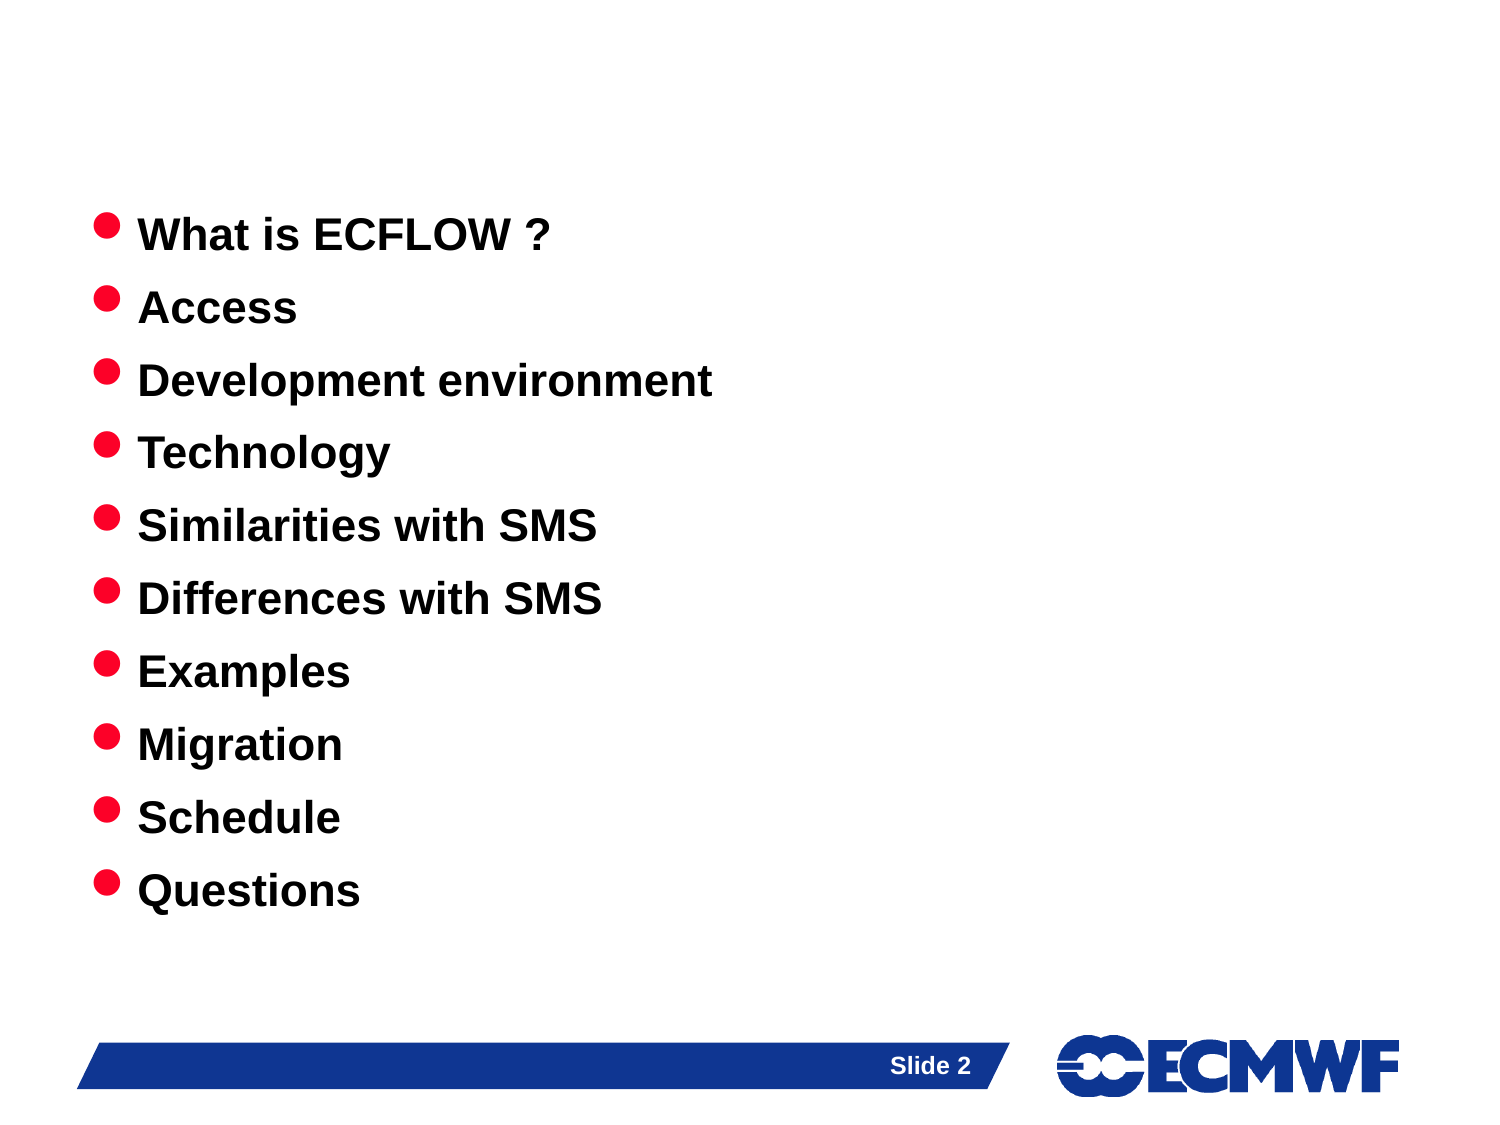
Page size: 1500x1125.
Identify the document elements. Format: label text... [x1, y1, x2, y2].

list What is ECFLOW ? Access Development environment Technology Similarities with SMS Differences with SMS Examples Migration Schedule Questions [74, 199, 1407, 1010]
slide_number Slide 2 [808, 1041, 987, 1107]
picture [1057, 1035, 1399, 1097]
